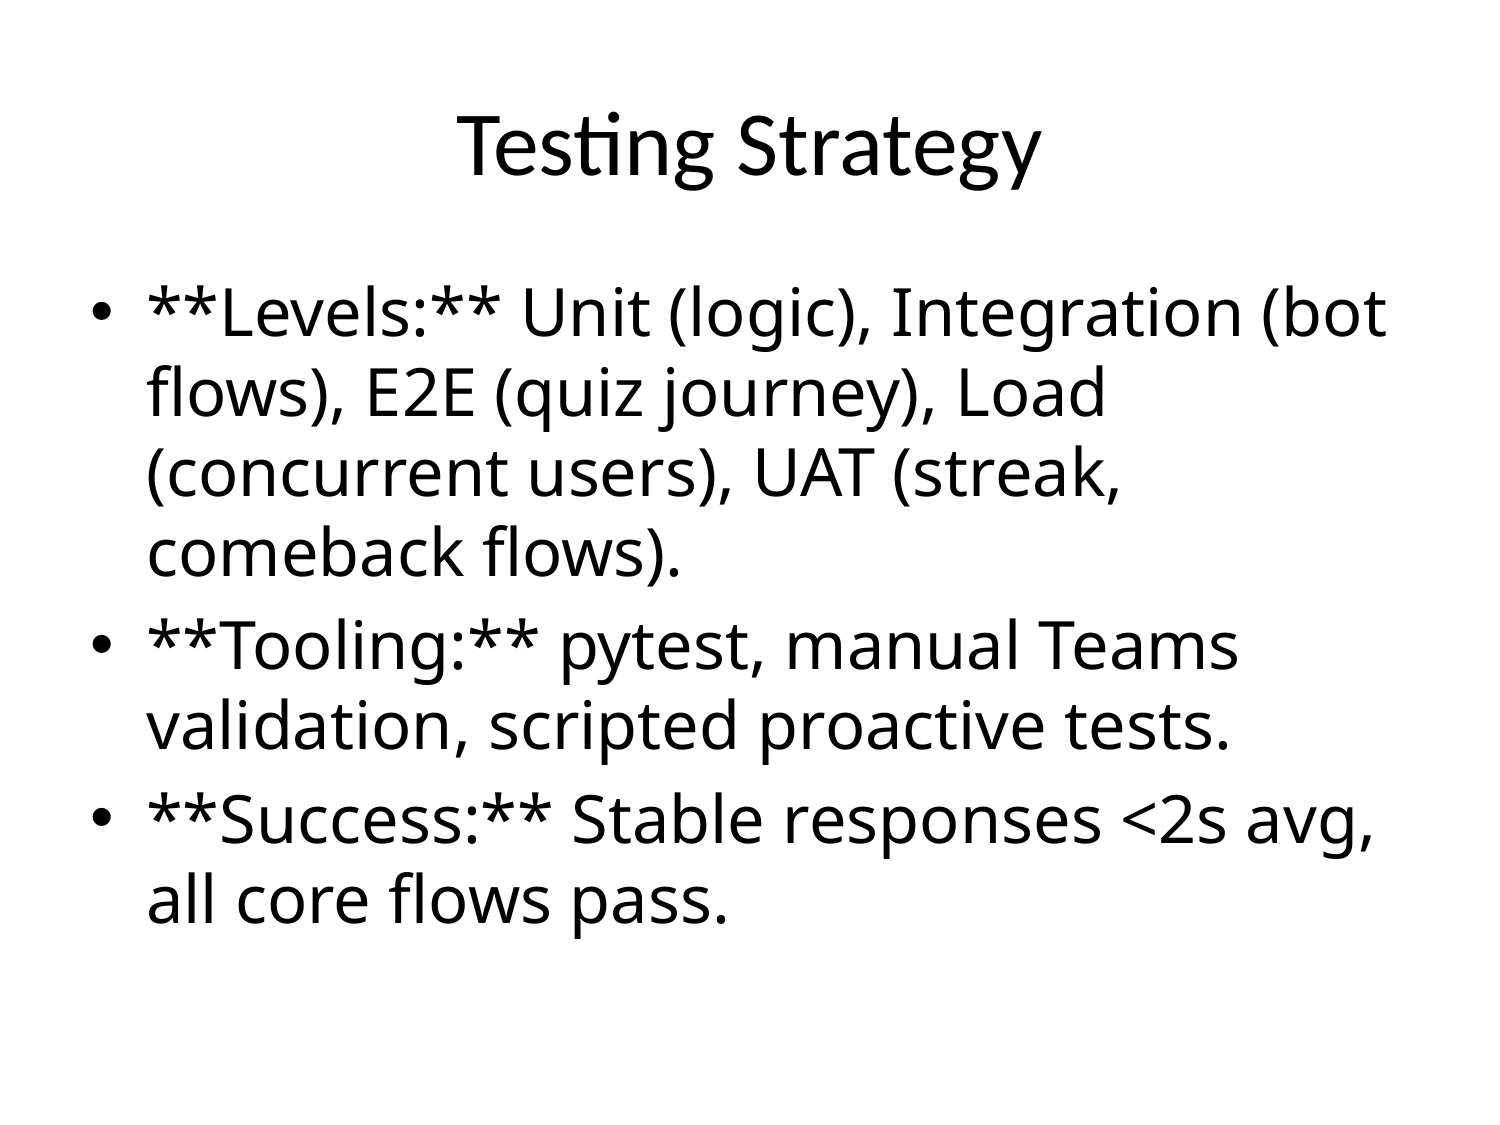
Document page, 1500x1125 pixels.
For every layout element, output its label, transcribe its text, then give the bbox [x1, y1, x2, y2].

title Testing Strategy [75, 45, 1425, 233]
list **Levels:** Unit (logic), Integration (bot flows), E2E (quiz journey), Load (concurrent users), UAT (streak, comeback flows). **Tooling:** pytest, manual Teams validation, scripted proactive tests. **Success:** Stable responses <2s avg, all core flows pass. [75, 262, 1425, 1005]
